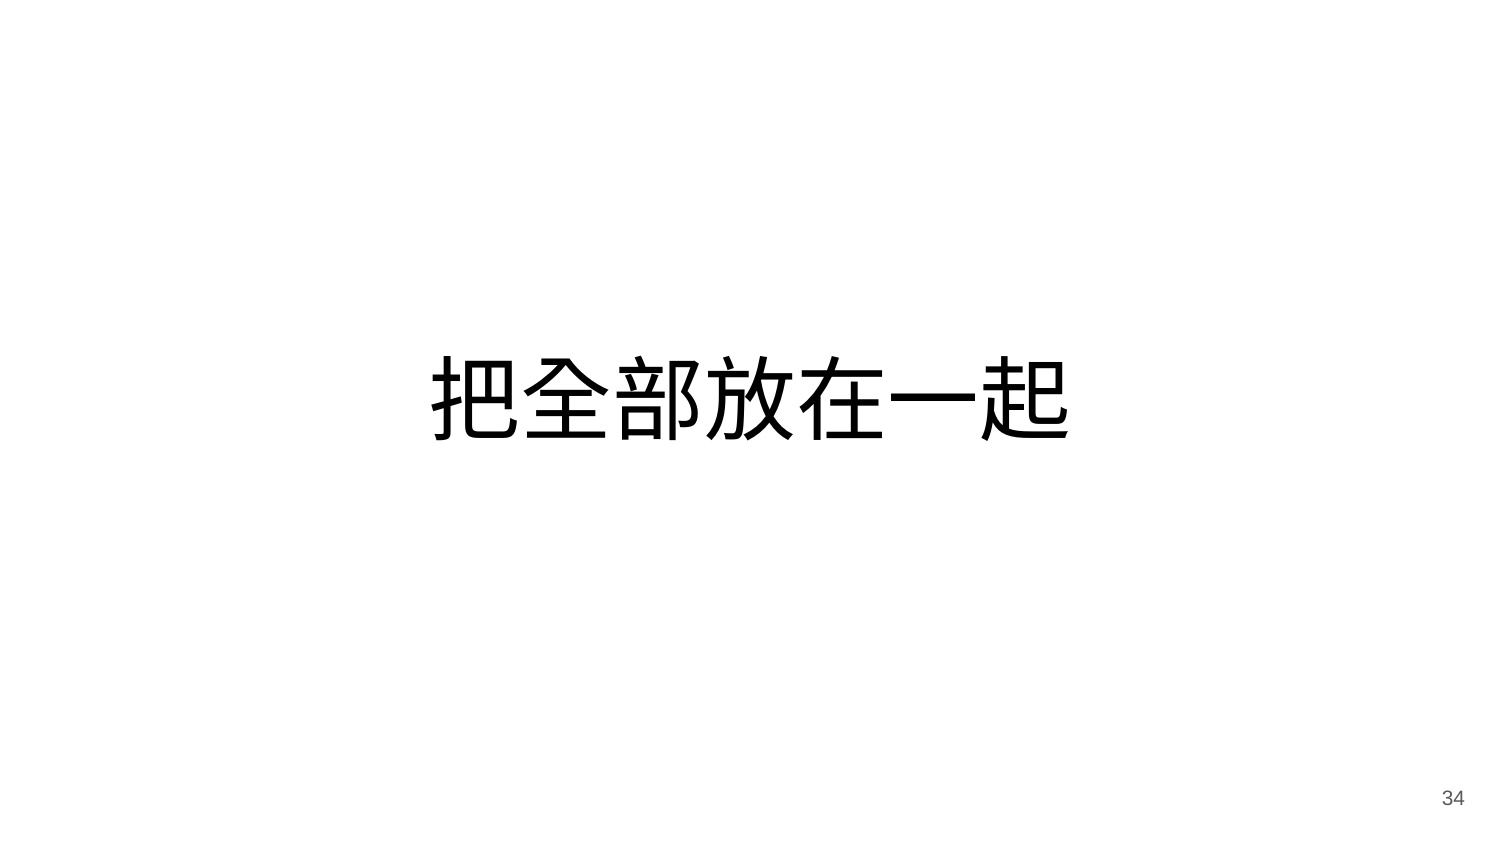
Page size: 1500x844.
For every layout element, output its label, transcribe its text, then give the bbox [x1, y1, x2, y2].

title 把全部放在一起 [51, 327, 1449, 466]
slide_number ‹#› [1389, 764, 1480, 830]
